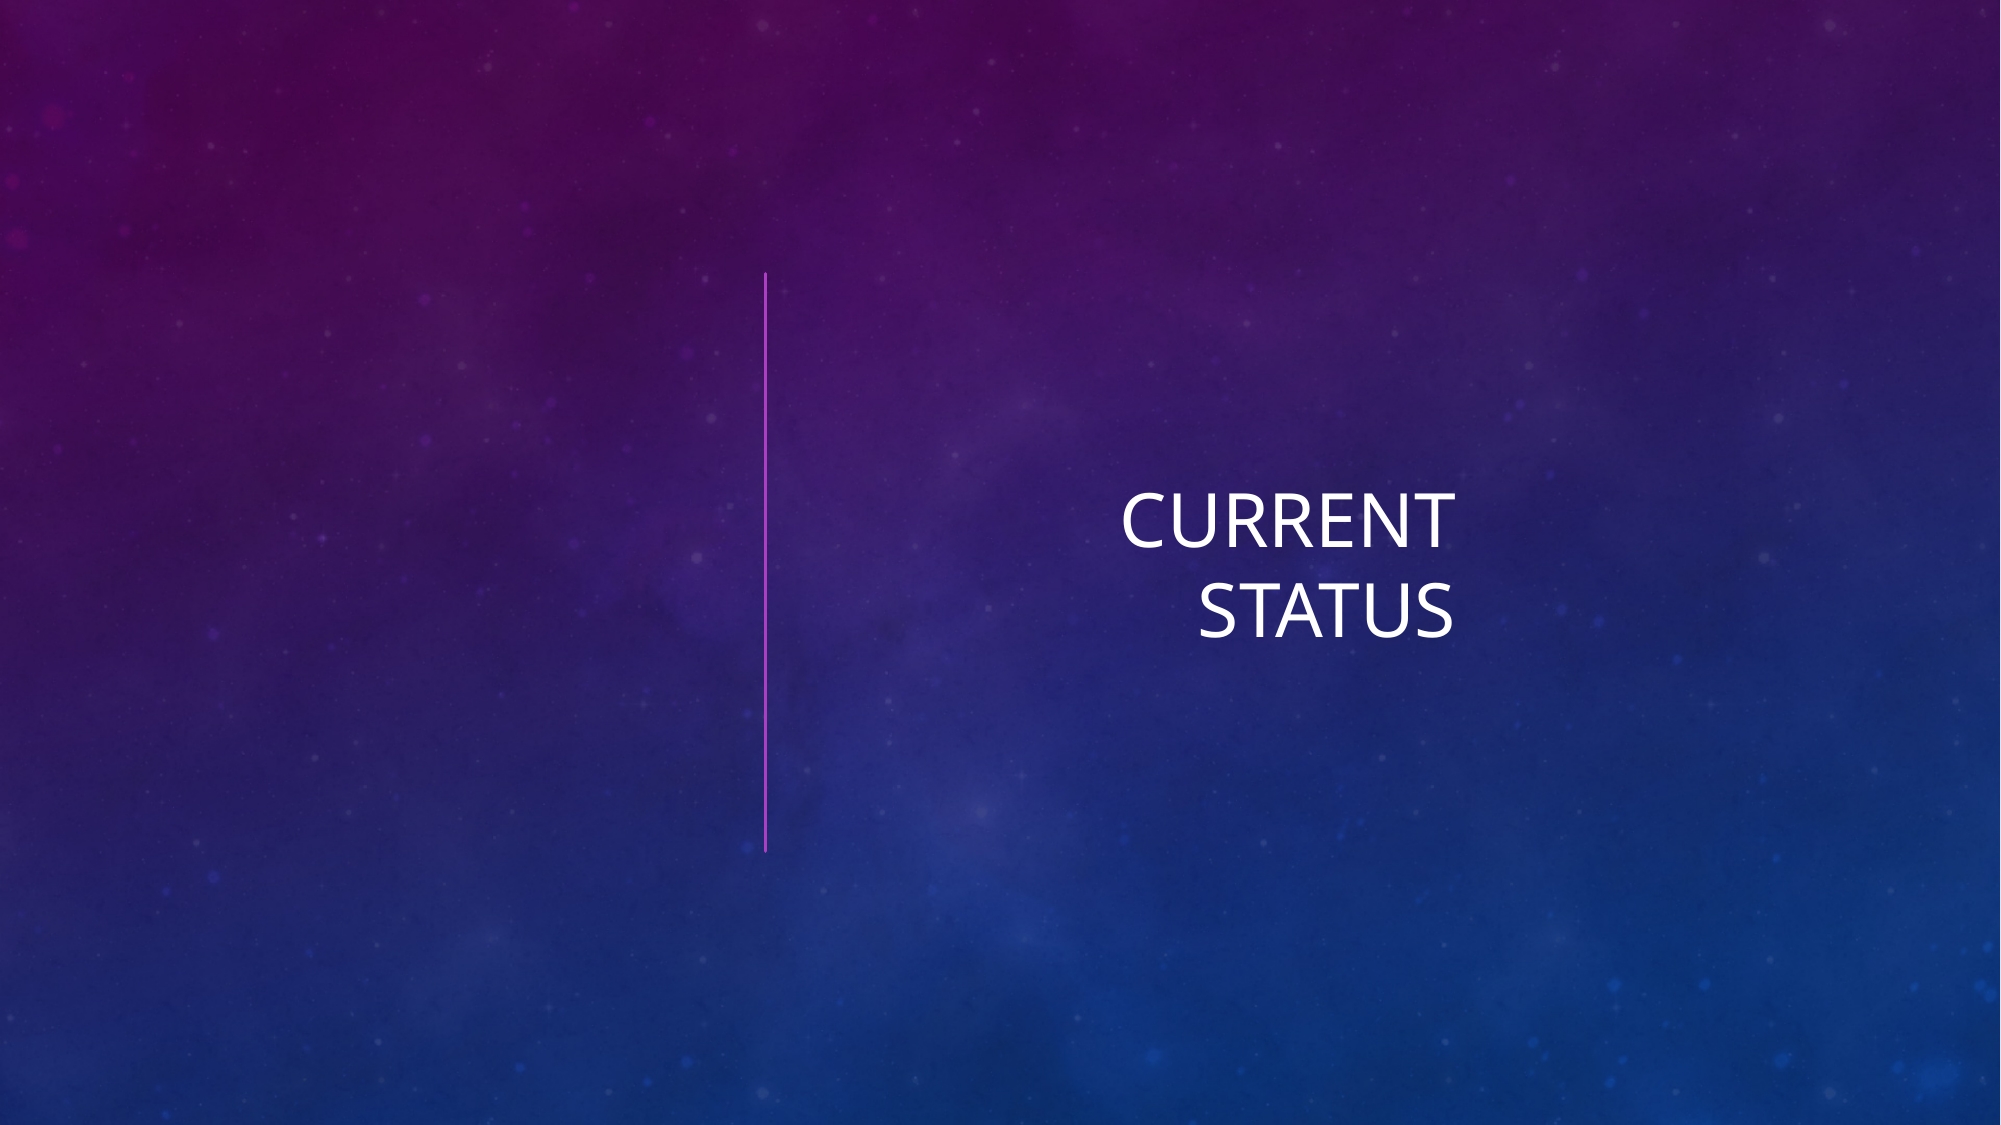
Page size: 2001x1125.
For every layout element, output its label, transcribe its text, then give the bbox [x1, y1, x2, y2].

text_box [0, 0, 2000, 1125]
title Current status [870, 188, 1472, 937]
